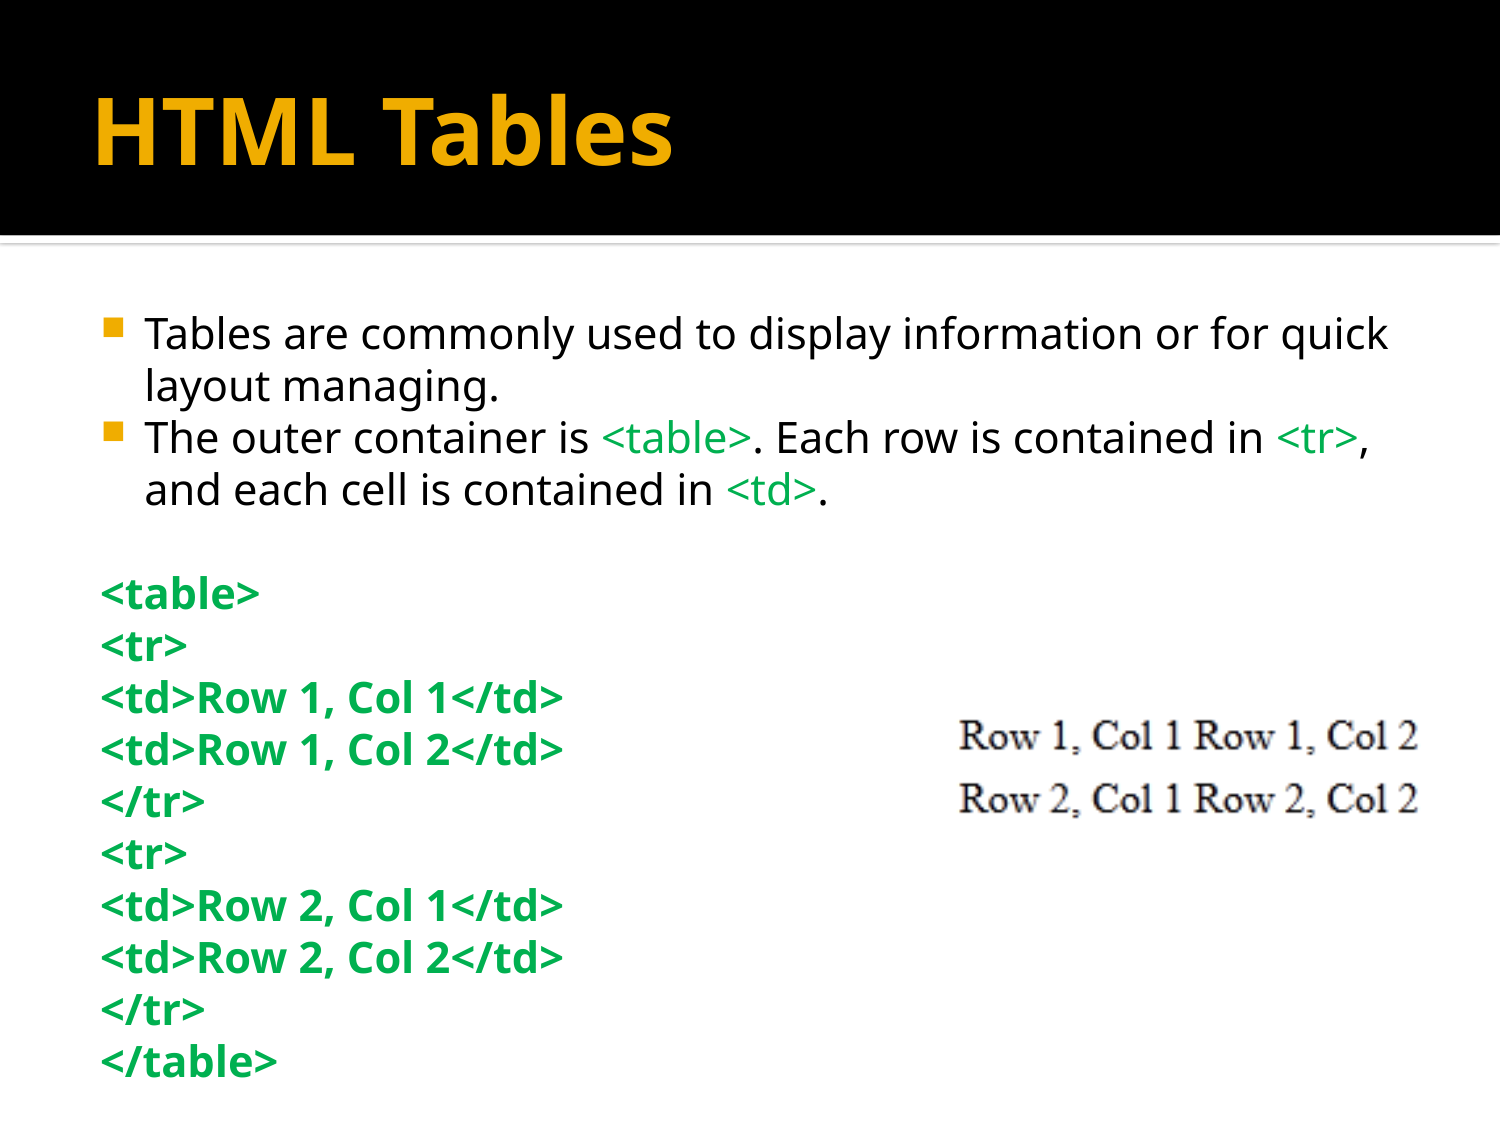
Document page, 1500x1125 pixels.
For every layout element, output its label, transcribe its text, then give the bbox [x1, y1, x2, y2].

picture [937, 687, 1447, 858]
list Tables are commonly used to display information or for quick layout managing. The outer container is <table>. Each row is contained in <tr>, and each cell is contained in <td>. <table> <tr> <td>Row 1, Col 1</td> <td>Row 1, Col 2</td> </tr> <tr> <td>Row 2, Col 1</td> <td>Row 2, Col 2</td> </tr> </table> [75, 291, 1425, 1100]
title HTML Tables [75, 25, 1425, 231]
